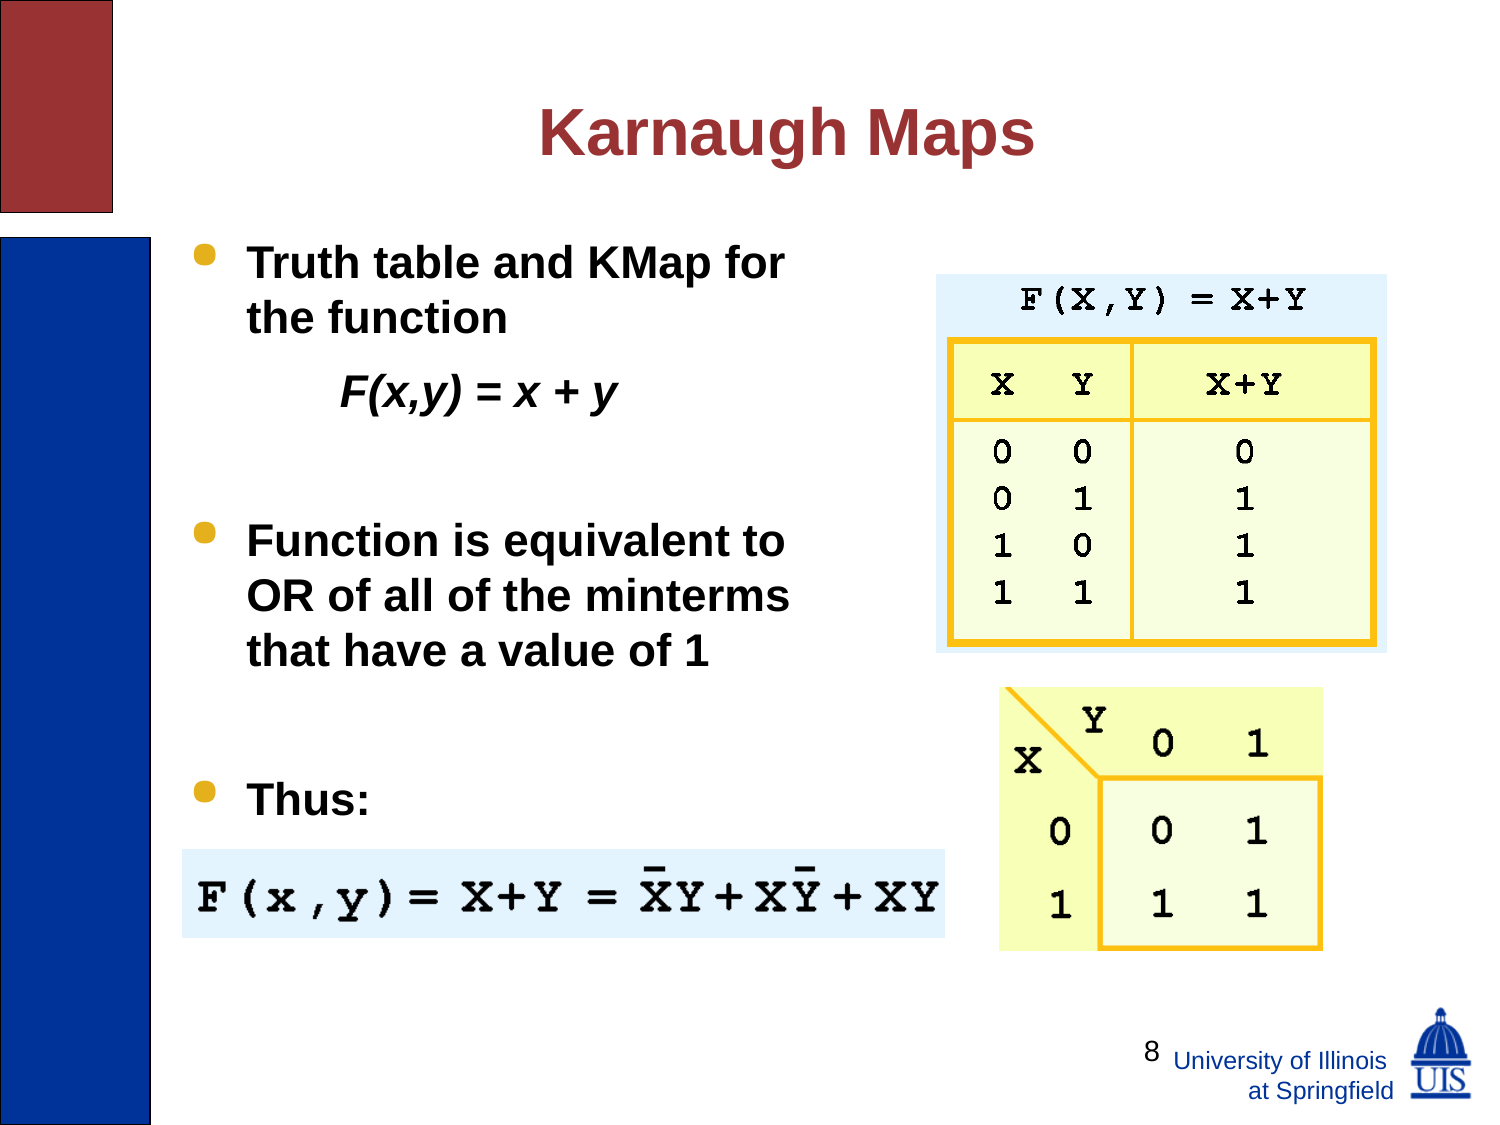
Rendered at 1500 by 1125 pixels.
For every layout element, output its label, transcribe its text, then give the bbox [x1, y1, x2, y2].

slide_number 8 [887, 1025, 1175, 1100]
picture [1409, 1006, 1473, 1102]
picture [999, 687, 1323, 952]
title Karnaugh Maps [150, 45, 1425, 213]
picture [182, 849, 945, 939]
list Truth table and KMap for the function F(x,y) = x + y Function is equivalent to OR of all of the minterms that have a value of 1 Thus: [174, 224, 825, 838]
picture [936, 273, 1387, 654]
